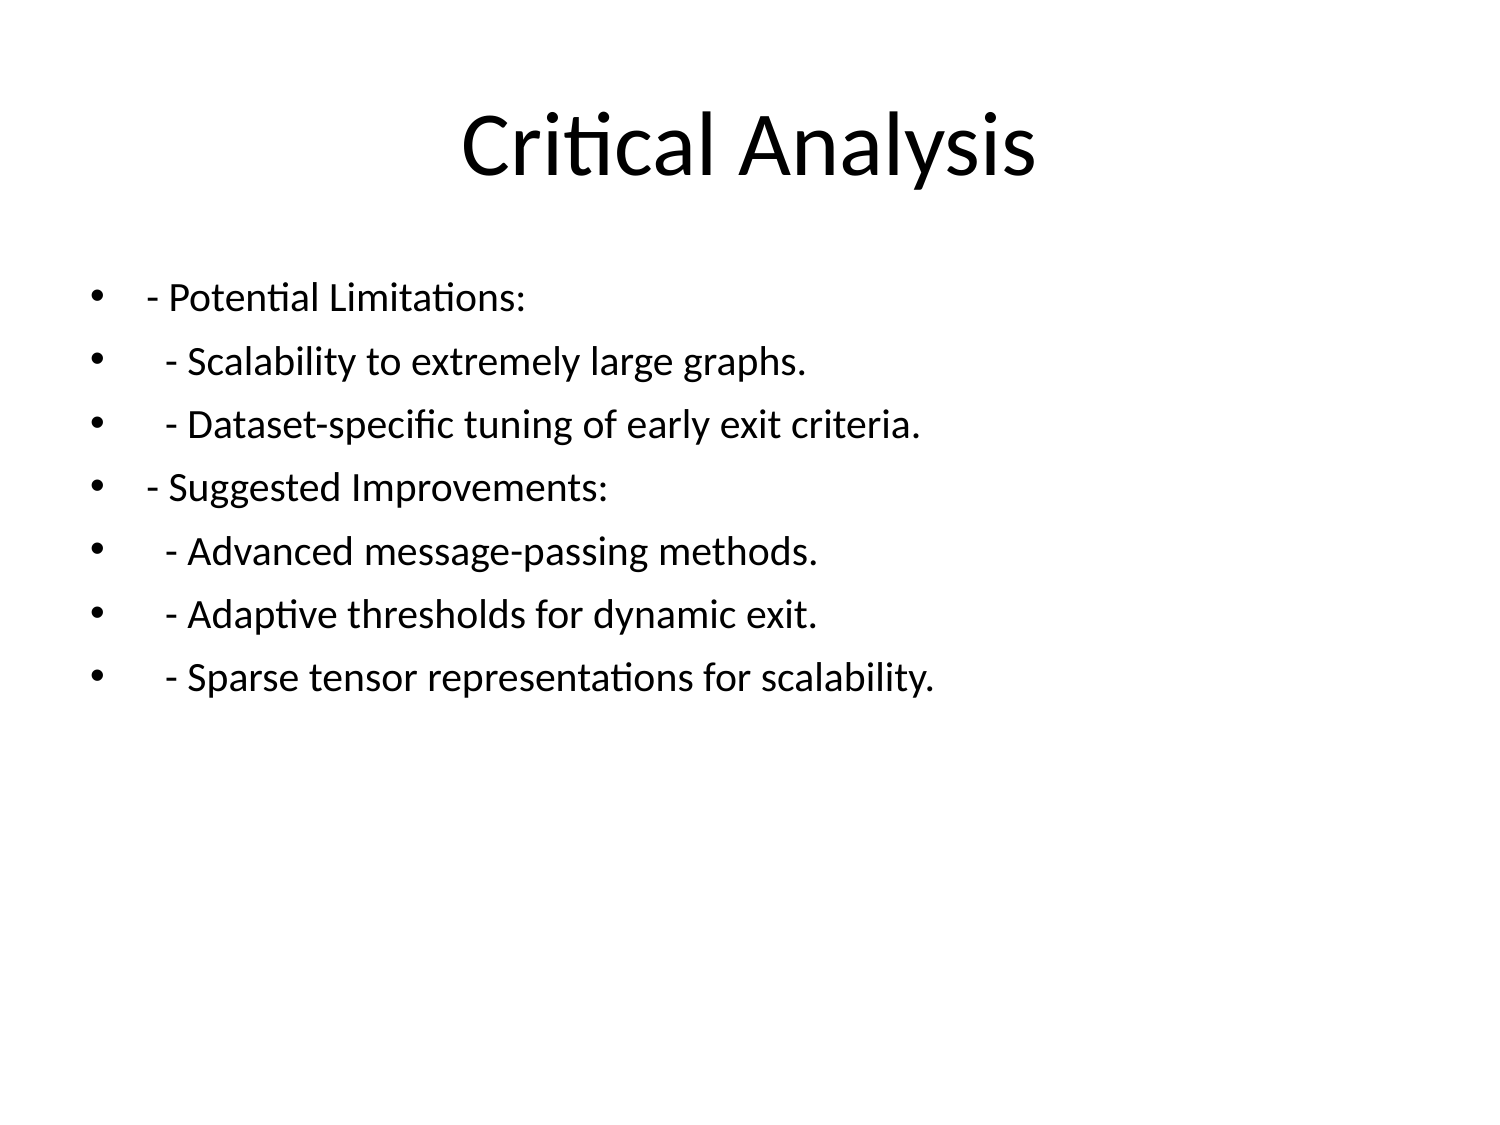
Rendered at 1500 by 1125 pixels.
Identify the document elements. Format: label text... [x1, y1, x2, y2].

title Critical Analysis [75, 45, 1425, 233]
list - Potential Limitations: - Scalability to extremely large graphs. - Dataset-specific tuning of early exit criteria. - Suggested Improvements: - Advanced message-passing methods. - Adaptive thresholds for dynamic exit. - Sparse tensor representations for scalability. [75, 262, 1425, 1005]
